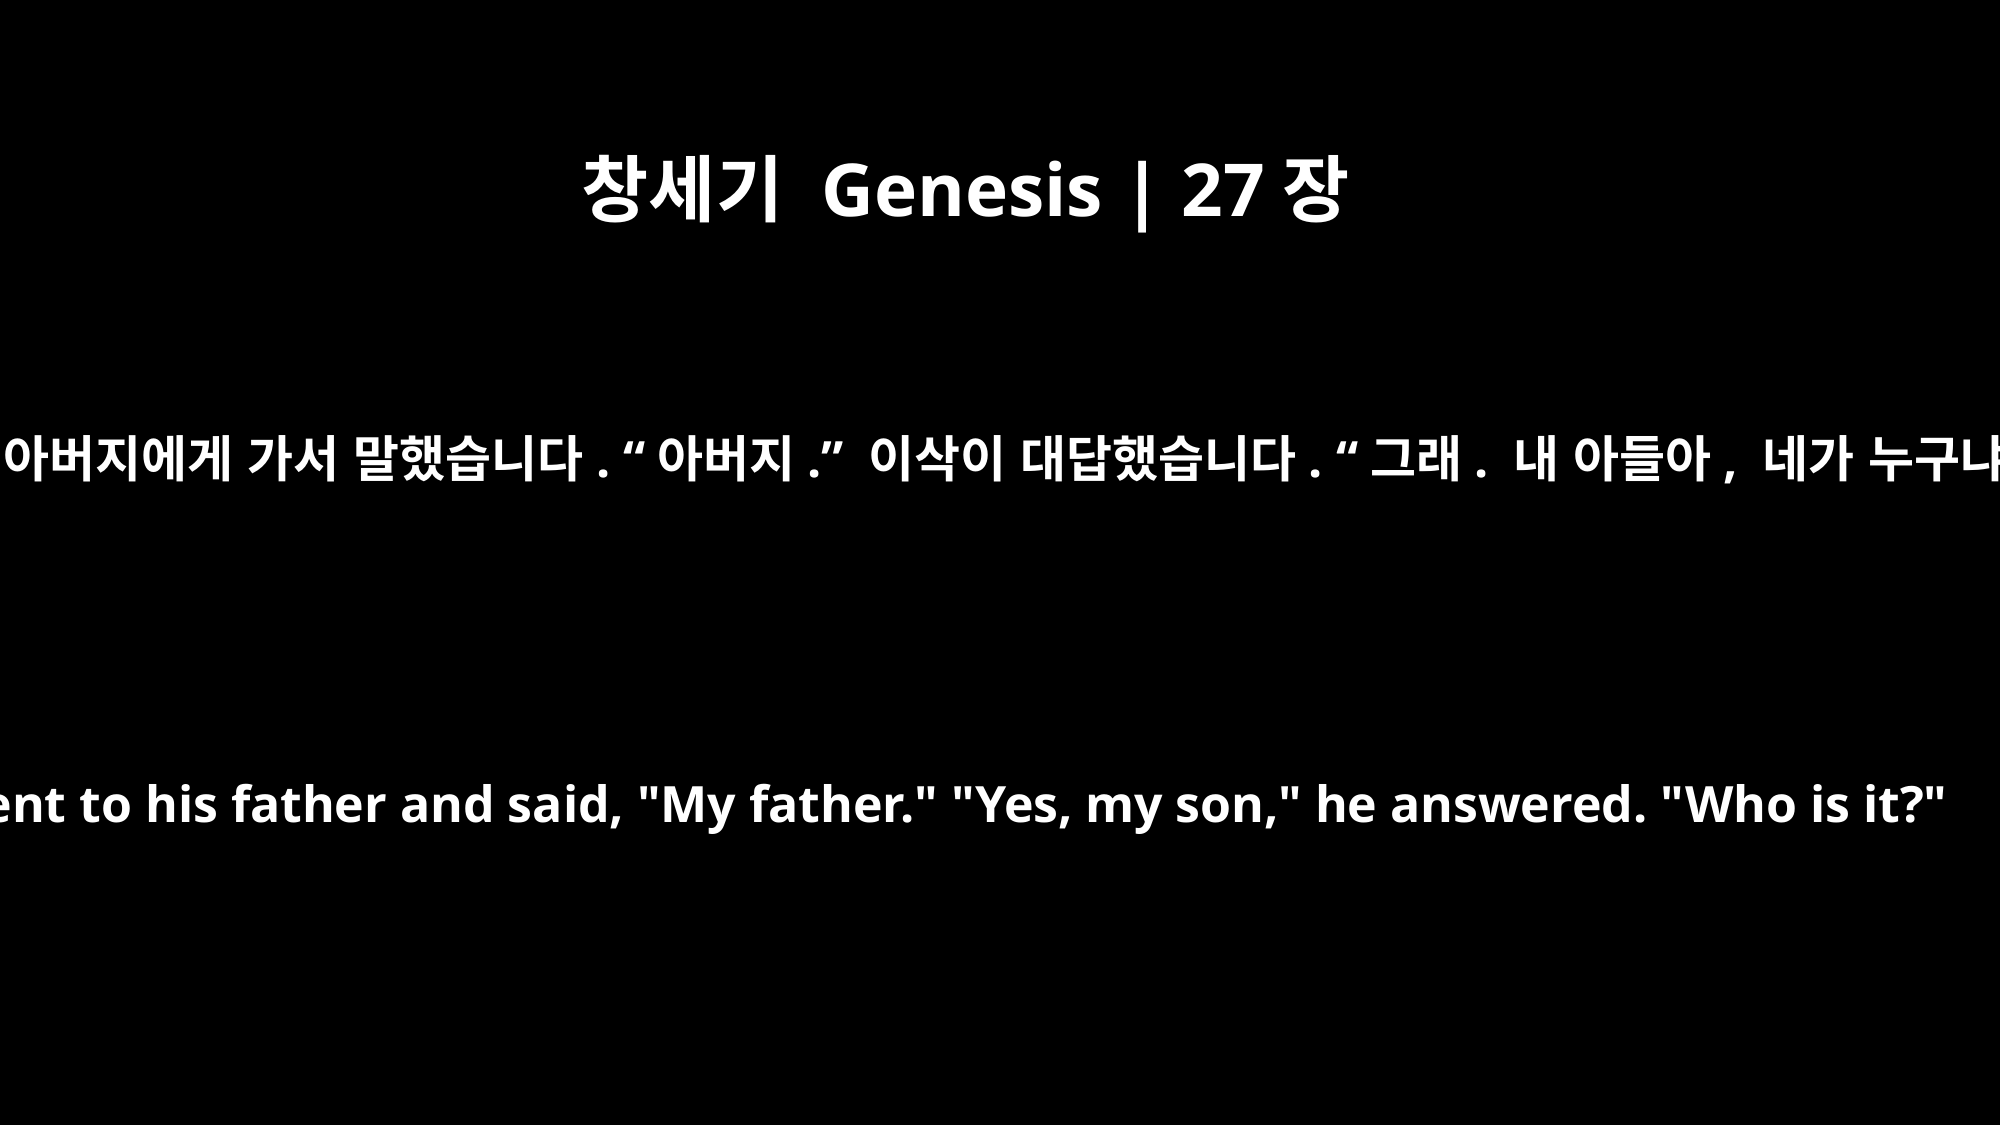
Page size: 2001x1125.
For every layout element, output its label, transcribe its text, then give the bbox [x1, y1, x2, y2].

text_box 창세기 Genesis | 27장 [566, 136, 1365, 239]
text_box 18 야곱은 아버지에게 가서 말했습니다. “아버지.” 이삭이 대답했습니다. “그래. 내 아들아, 네가 누구냐?” [0, 359, 2000, 495]
text_box He went to his father and said, "My father." "Yes, my son," he answered. "Who is it?" [0, 764, 1963, 840]
